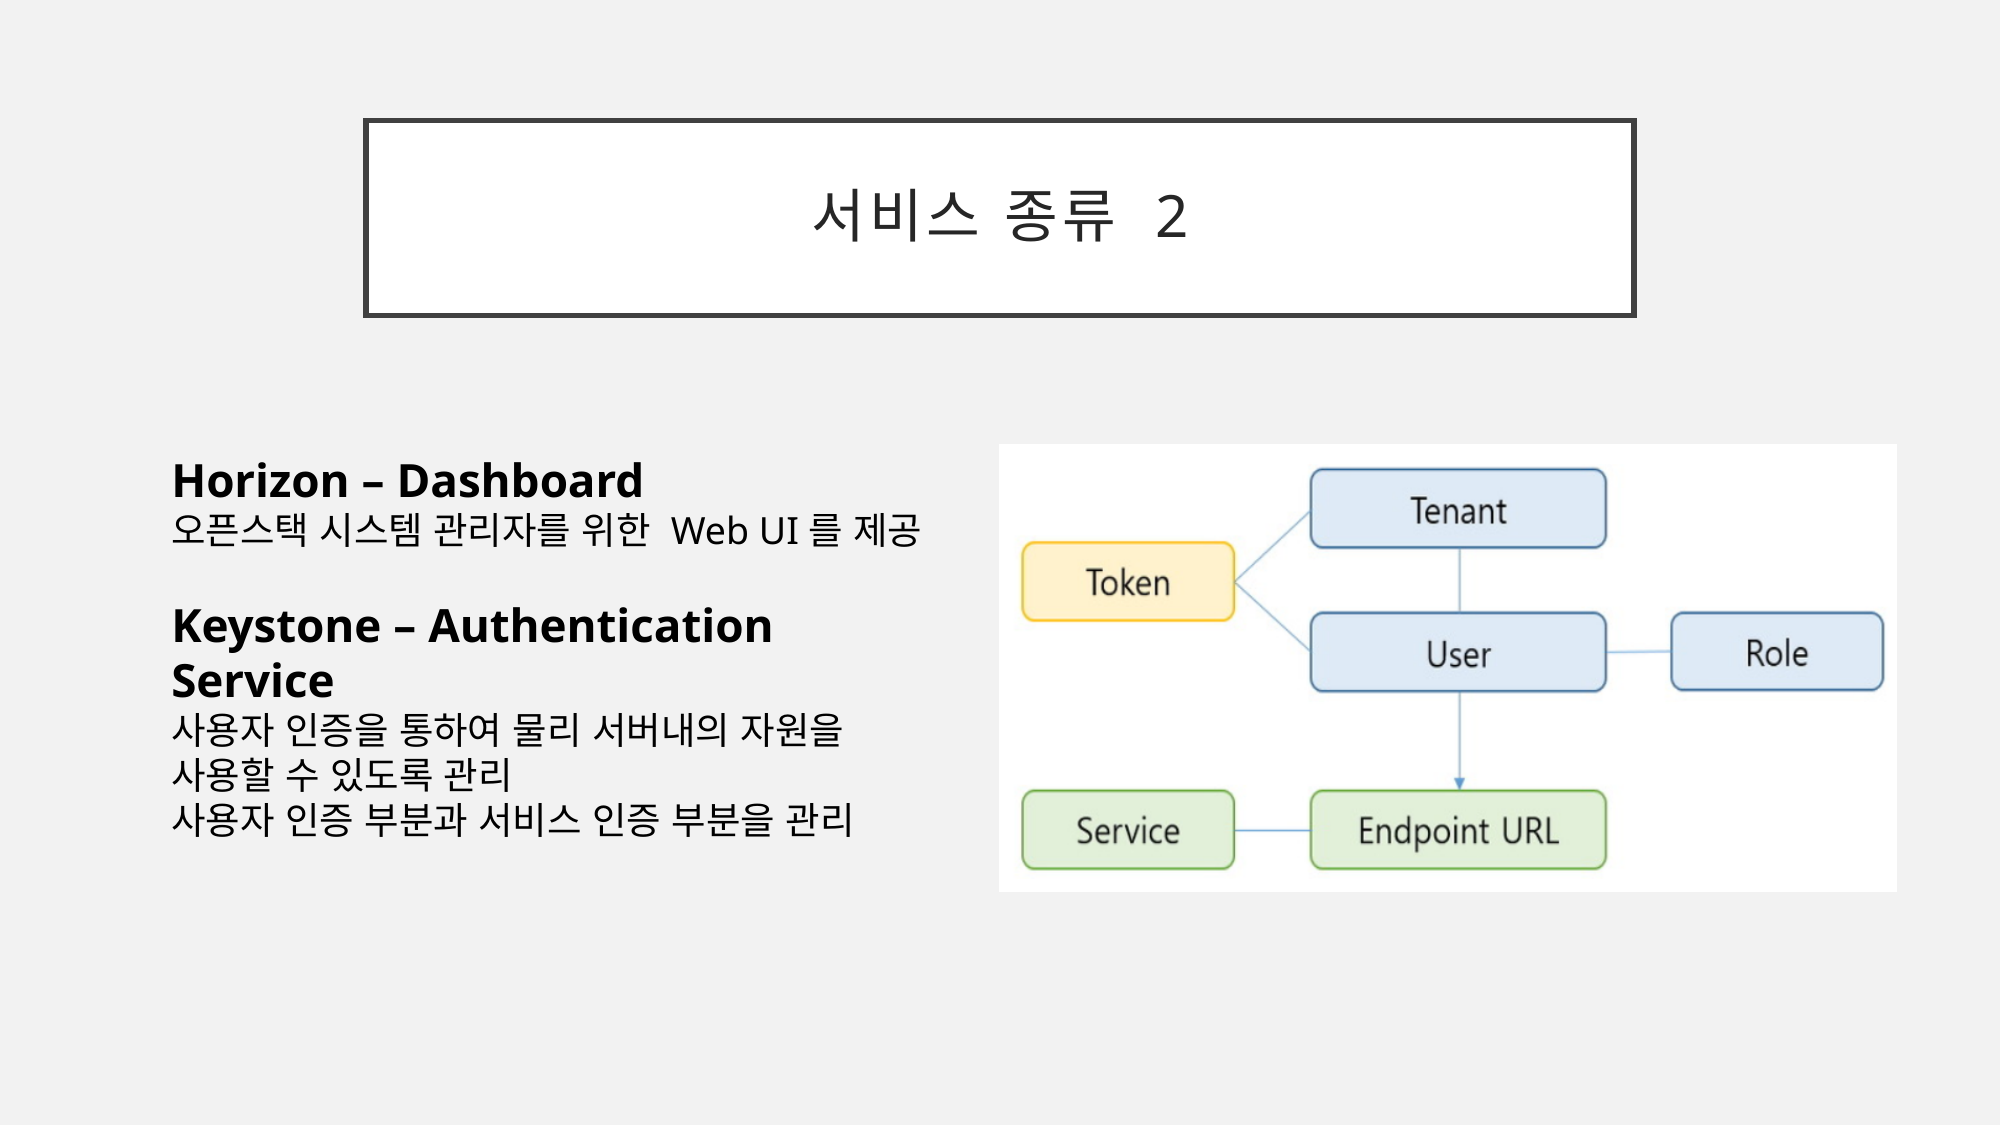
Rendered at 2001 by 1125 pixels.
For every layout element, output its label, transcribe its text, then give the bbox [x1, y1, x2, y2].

text_box Horizon – Dashboard 오픈스택 시스템 관리자를 위한 Web UI를 제공 Keystone – Authentication Service 사용자 인증을 통하여 물리 서버내의 자원을 사용할 수 있도록 관리 사용자 인증 부분과 서비스 인증 부분을 관리 [156, 444, 951, 905]
picture [999, 444, 1897, 892]
title 서비스 종류 2 [363, 118, 1637, 318]
